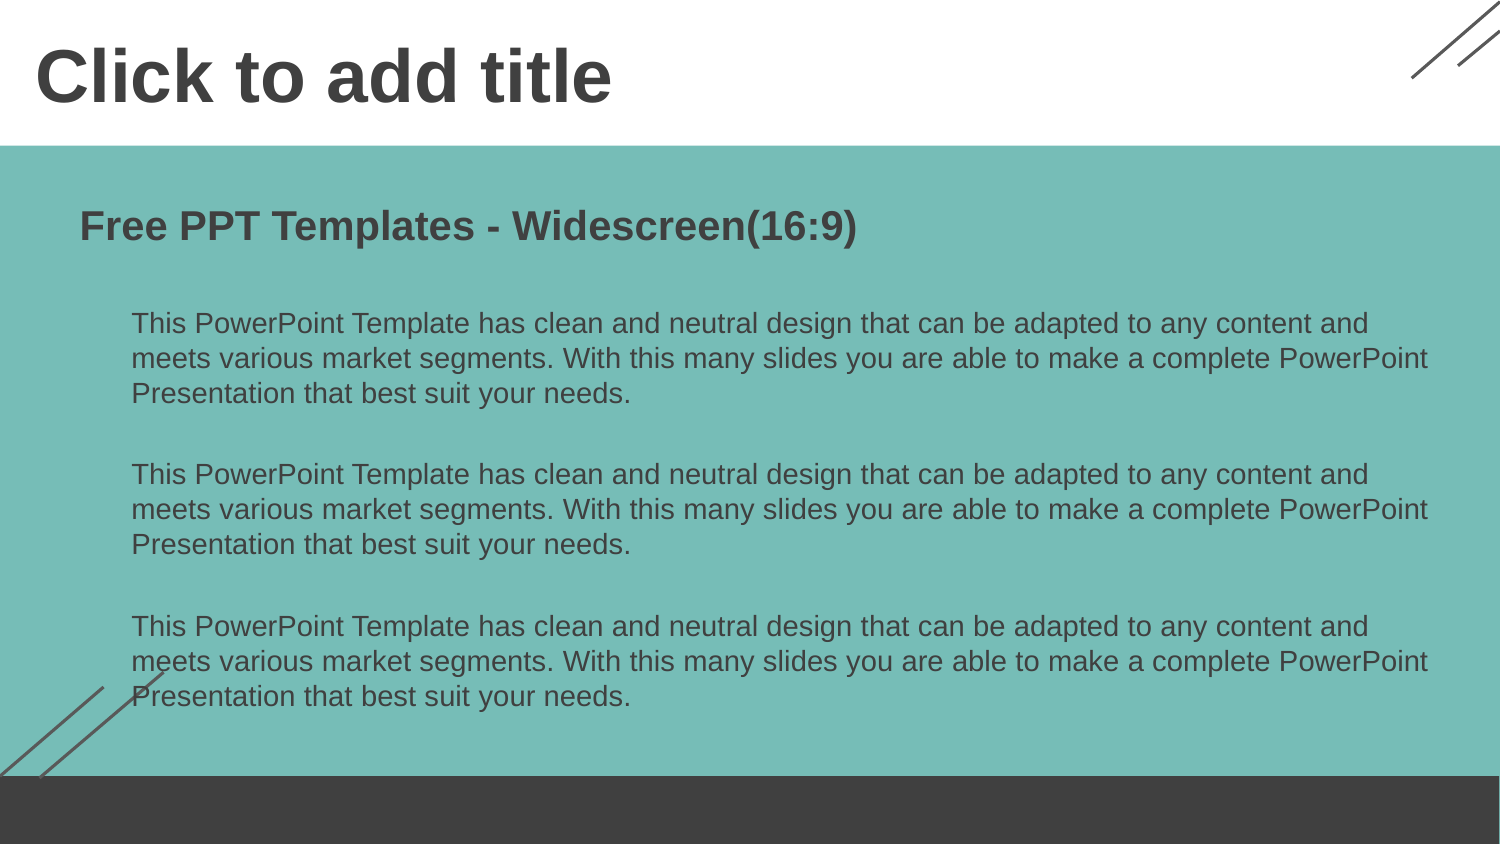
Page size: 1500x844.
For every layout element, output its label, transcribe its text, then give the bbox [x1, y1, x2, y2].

list Free PPT Templates - Widescreen(16:9) [64, 185, 1459, 262]
list This PowerPoint Template has clean and neutral design that can be adapted to any content and meets various market segments. With this many slides you are able to make a complete PowerPoint Presentation that best suit your needs. This PowerPoint Template has clean and neutral design that can be adapted to any content and meets various market segments. With this many slides you are able to make a complete PowerPoint Presentation that best suit your needs. This PowerPoint Template has clean and neutral design that can be adapted to any content and meets various market segments. With this many slides you are able to make a complete PowerPoint Presentation that best suit your needs. [66, 296, 1461, 788]
title Click to add title [0, 0, 1500, 146]
